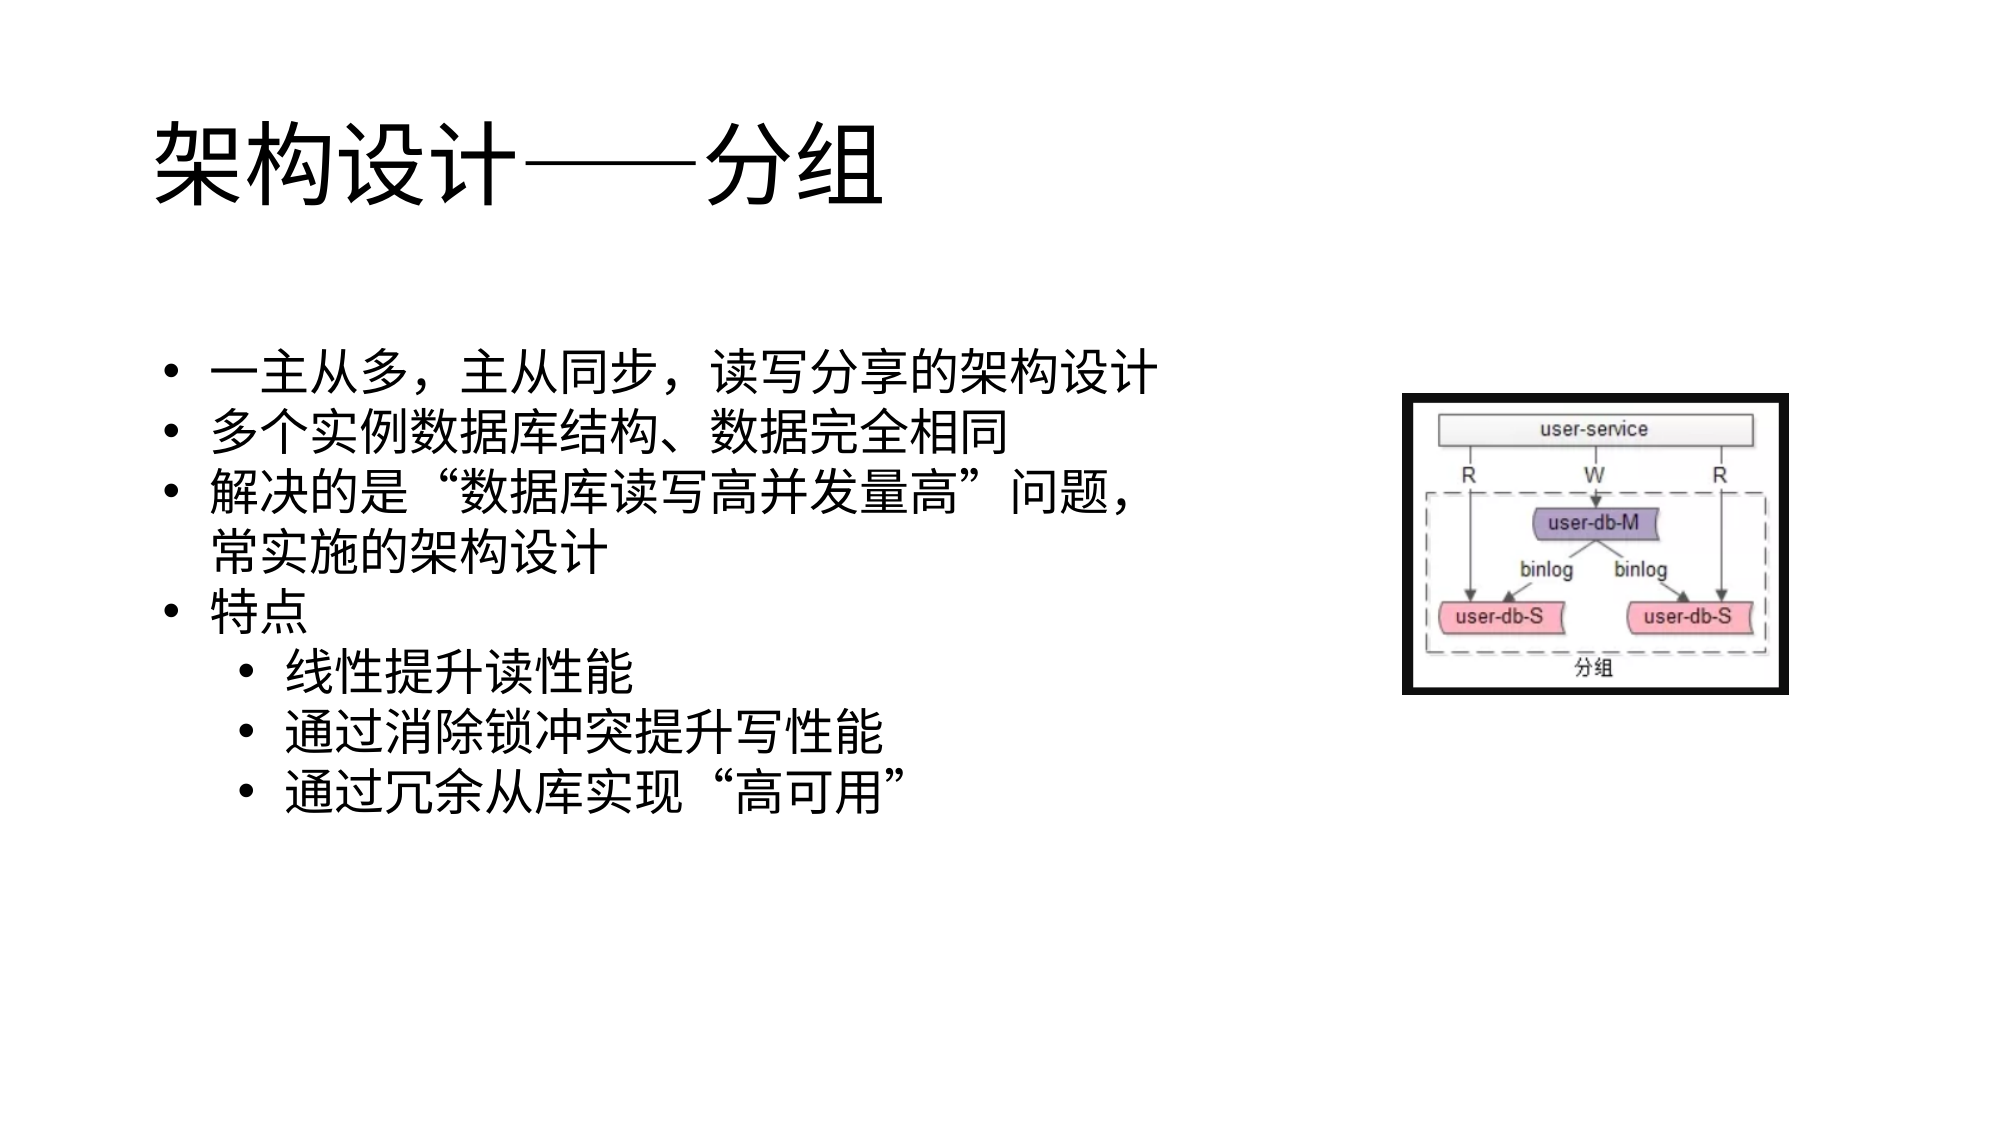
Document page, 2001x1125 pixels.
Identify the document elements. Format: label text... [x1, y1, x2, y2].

text_box 一主从多，主从同步，读写分享的架构设计 多个实例数据库结构、数据完全相同 解决的是“数据库读写高并发量高”问题，常实施的架构设计 特点 线性提升读性能 通过消除锁冲突提升写性能 通过冗余从库实现“高可用” [147, 332, 1213, 828]
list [1402, 393, 1789, 695]
title 架构设计——分组 [137, 59, 1863, 278]
